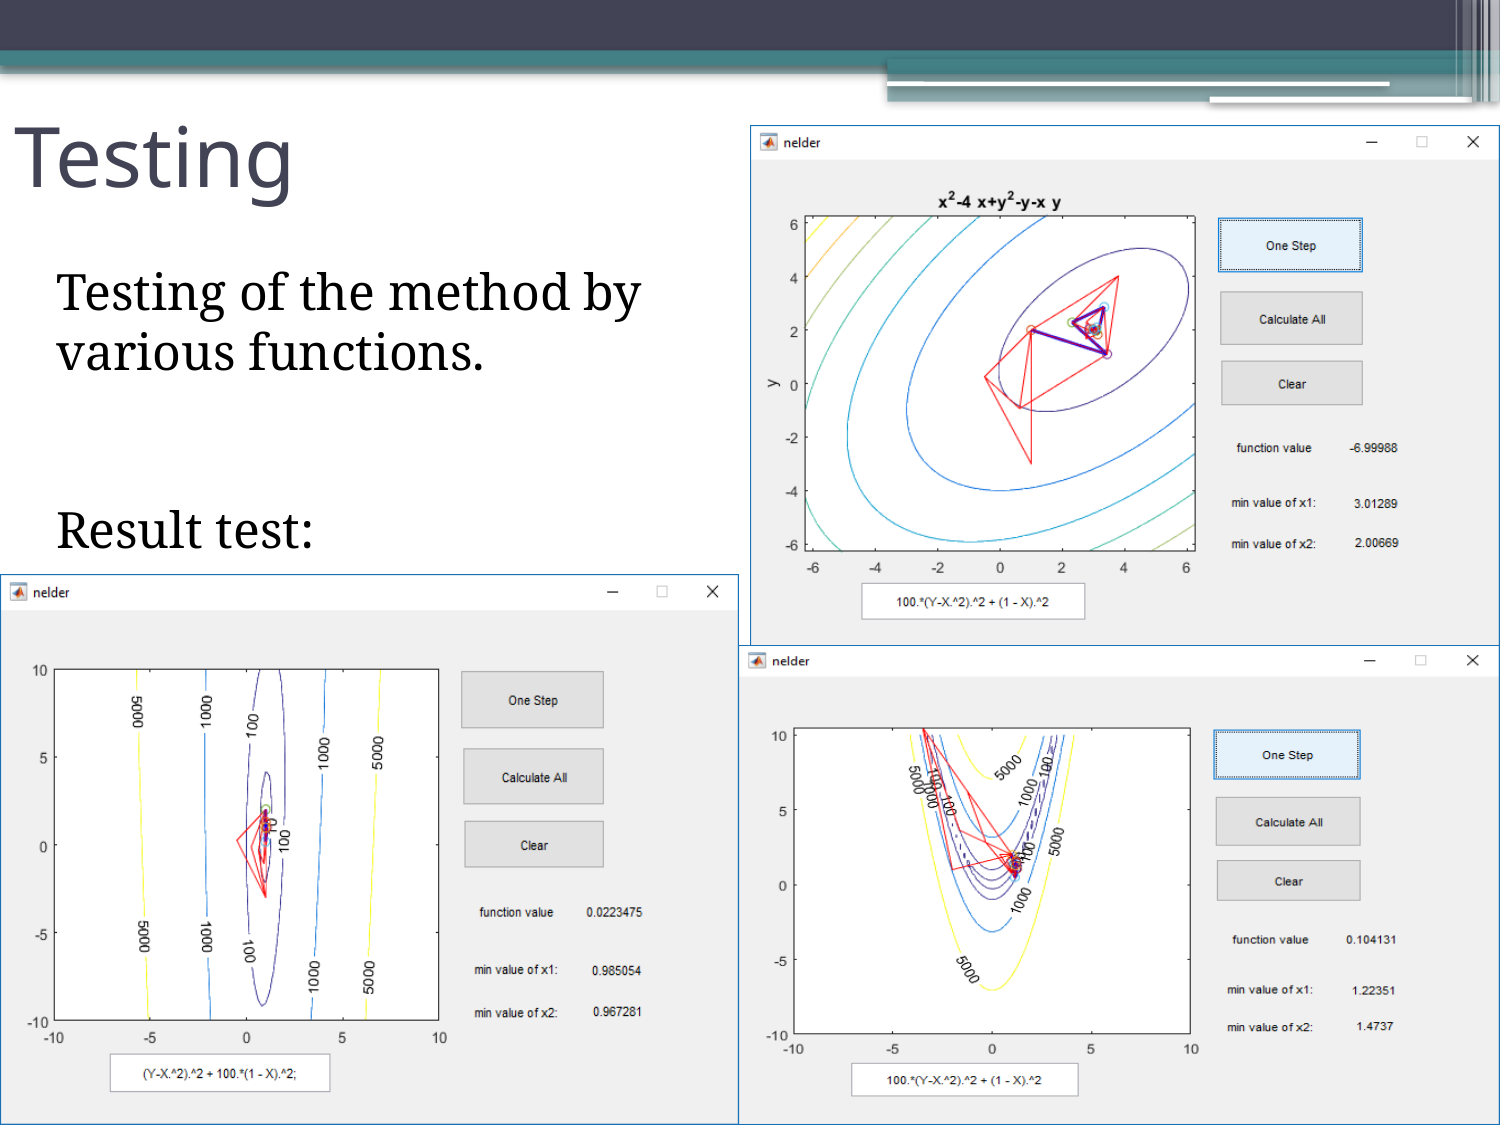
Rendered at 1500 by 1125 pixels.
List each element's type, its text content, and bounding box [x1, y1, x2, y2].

title Testing [0, 66, 1375, 242]
text_box Result test: [41, 491, 455, 567]
text_box Testing of the method by various functions. [41, 208, 727, 388]
picture [737, 644, 1500, 1125]
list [0, 574, 739, 1125]
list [749, 125, 1500, 643]
